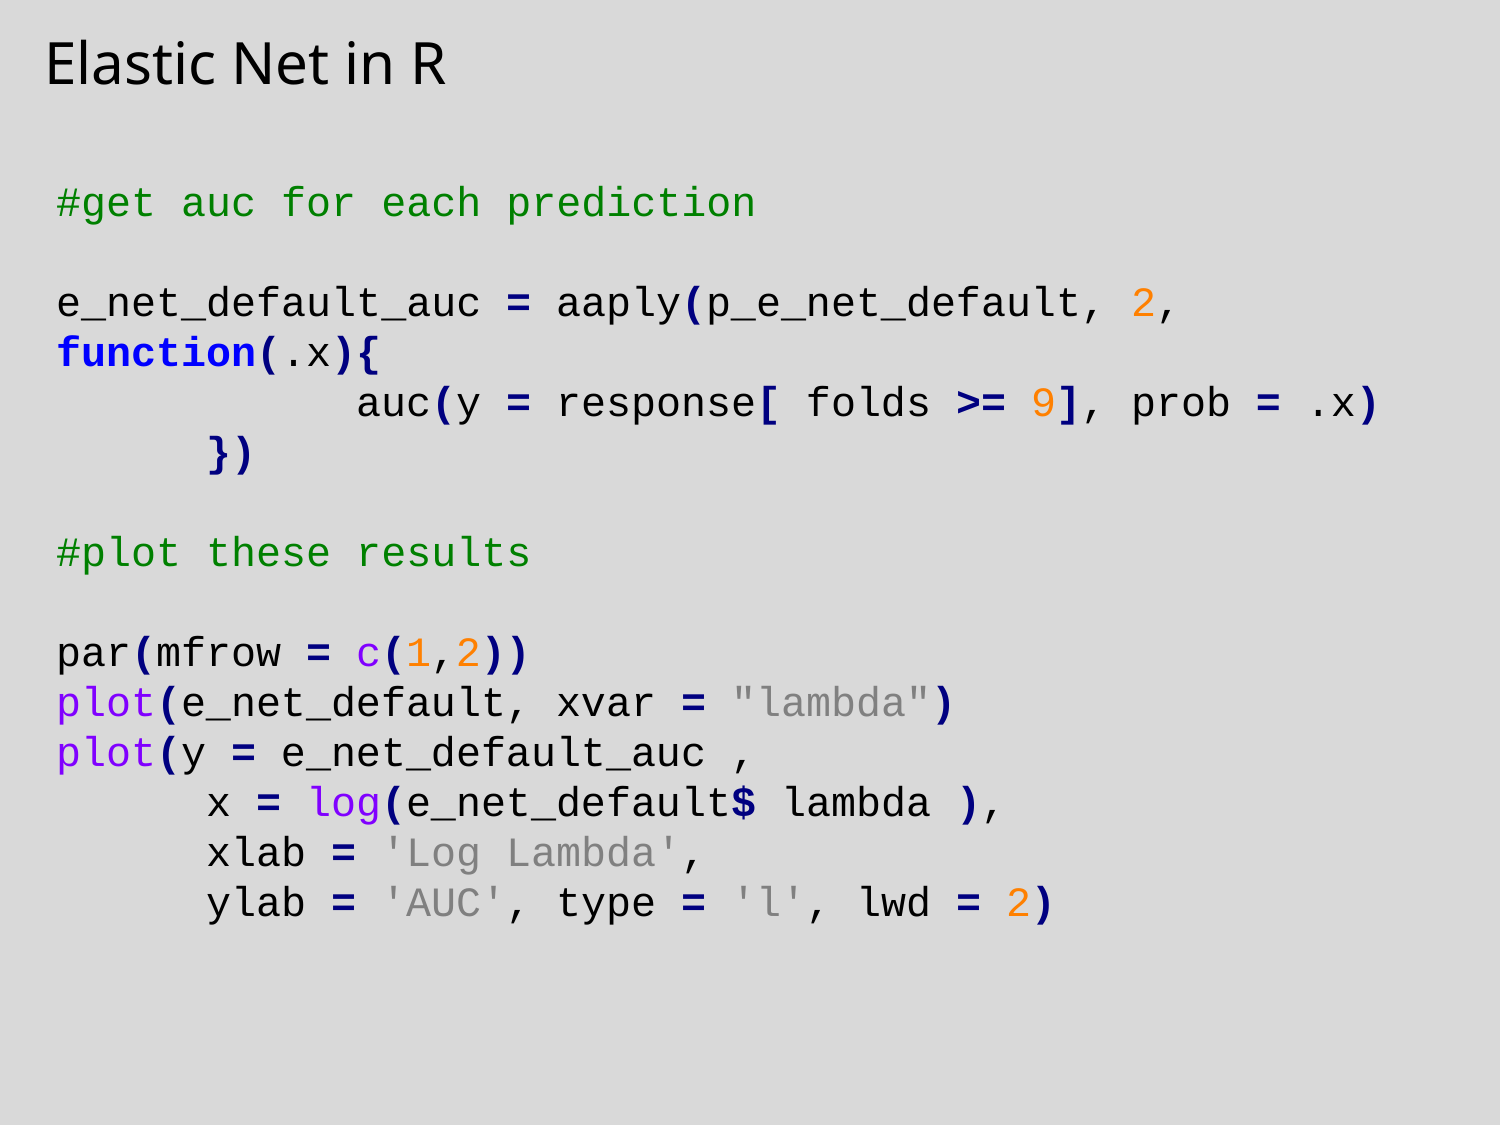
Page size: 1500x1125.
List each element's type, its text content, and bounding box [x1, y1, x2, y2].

list Elastic Net in R [29, 19, 1353, 102]
text_box #get auc for each prediction e_net_default_auc = aaply(p_e_net_default, 2, function(.x){ auc(y = response[ folds >= 9], prob = .x) }) #plot these results par(mfrow = c(1,2)) plot(e_net_default, xvar = "lambda") plot(y = e_net_default_auc , x = log(e_net_default$ lambda ), xlab = 'Log Lambda', ylab = 'AUC', type = 'l', lwd = 2) [41, 167, 1471, 933]
